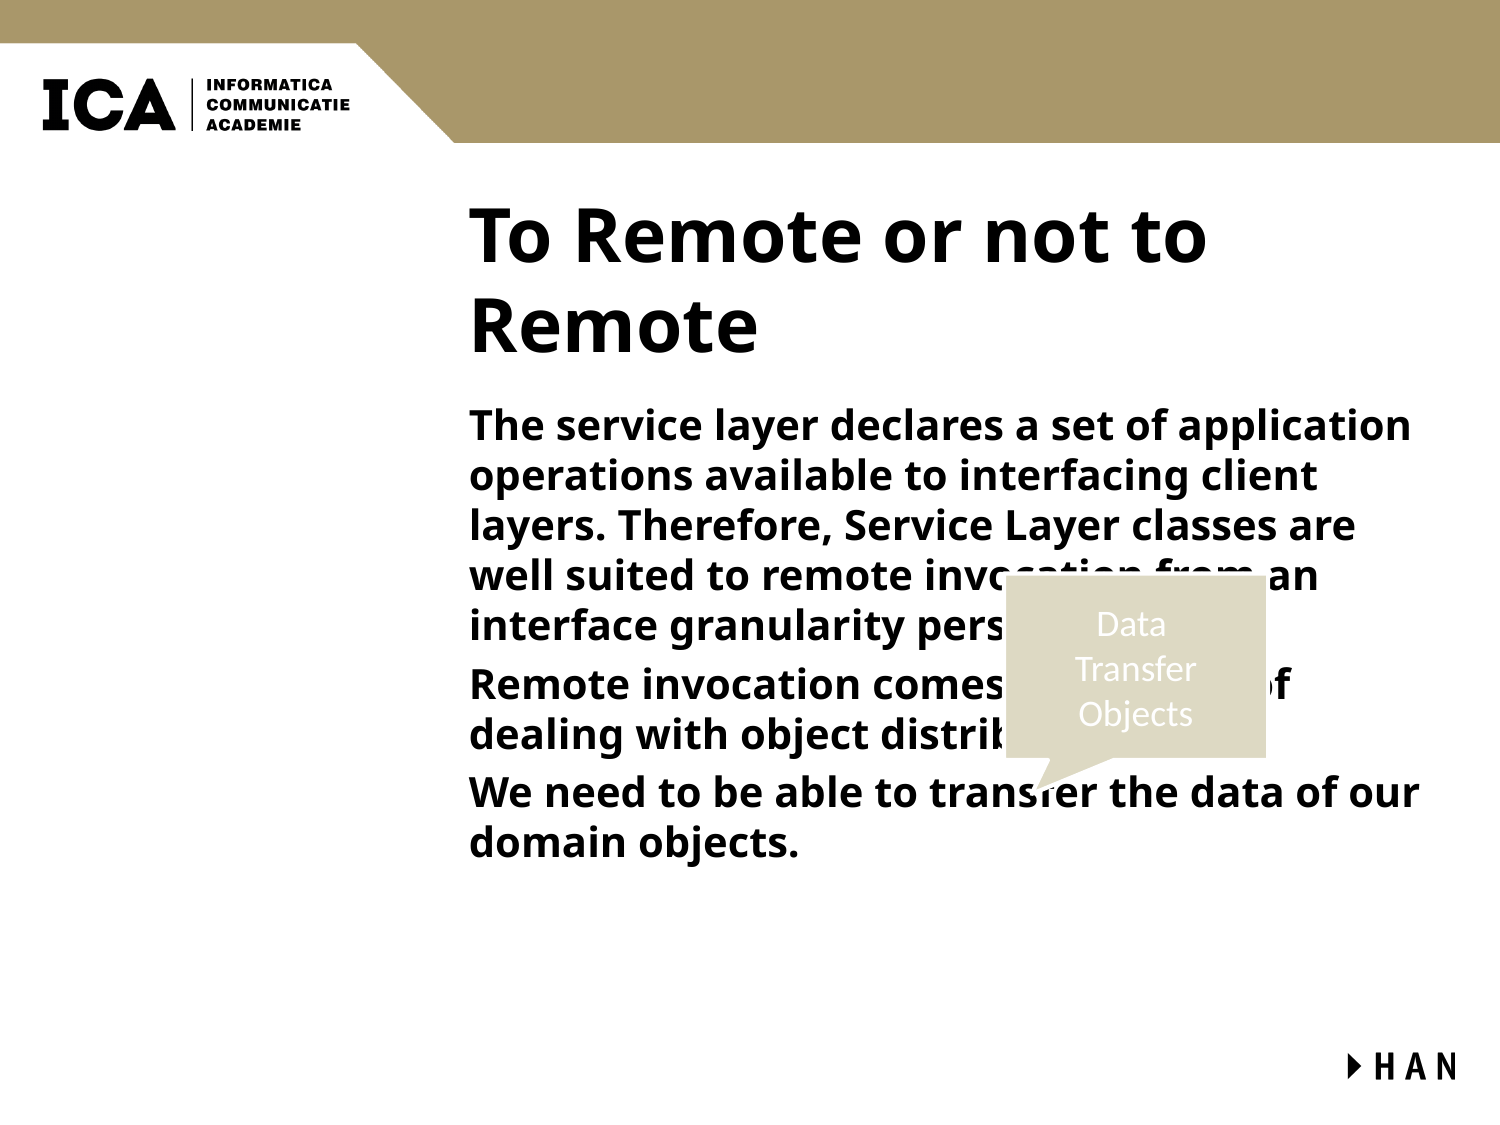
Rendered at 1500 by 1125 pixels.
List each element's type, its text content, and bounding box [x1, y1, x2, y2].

text_box Data Transfer Objects [1001, 571, 1271, 796]
title To Remote or not to Remote [453, 179, 1455, 287]
list The service layer declares a set of application operations available to interfacing client layers. Therefore, Service Layer classes are well suited to remote invocation from an interface granularity perspective. Remote invocation comes at the cost of dealing with object distribution. We need to be able to transfer the data of our domain objects. [453, 391, 1455, 1040]
